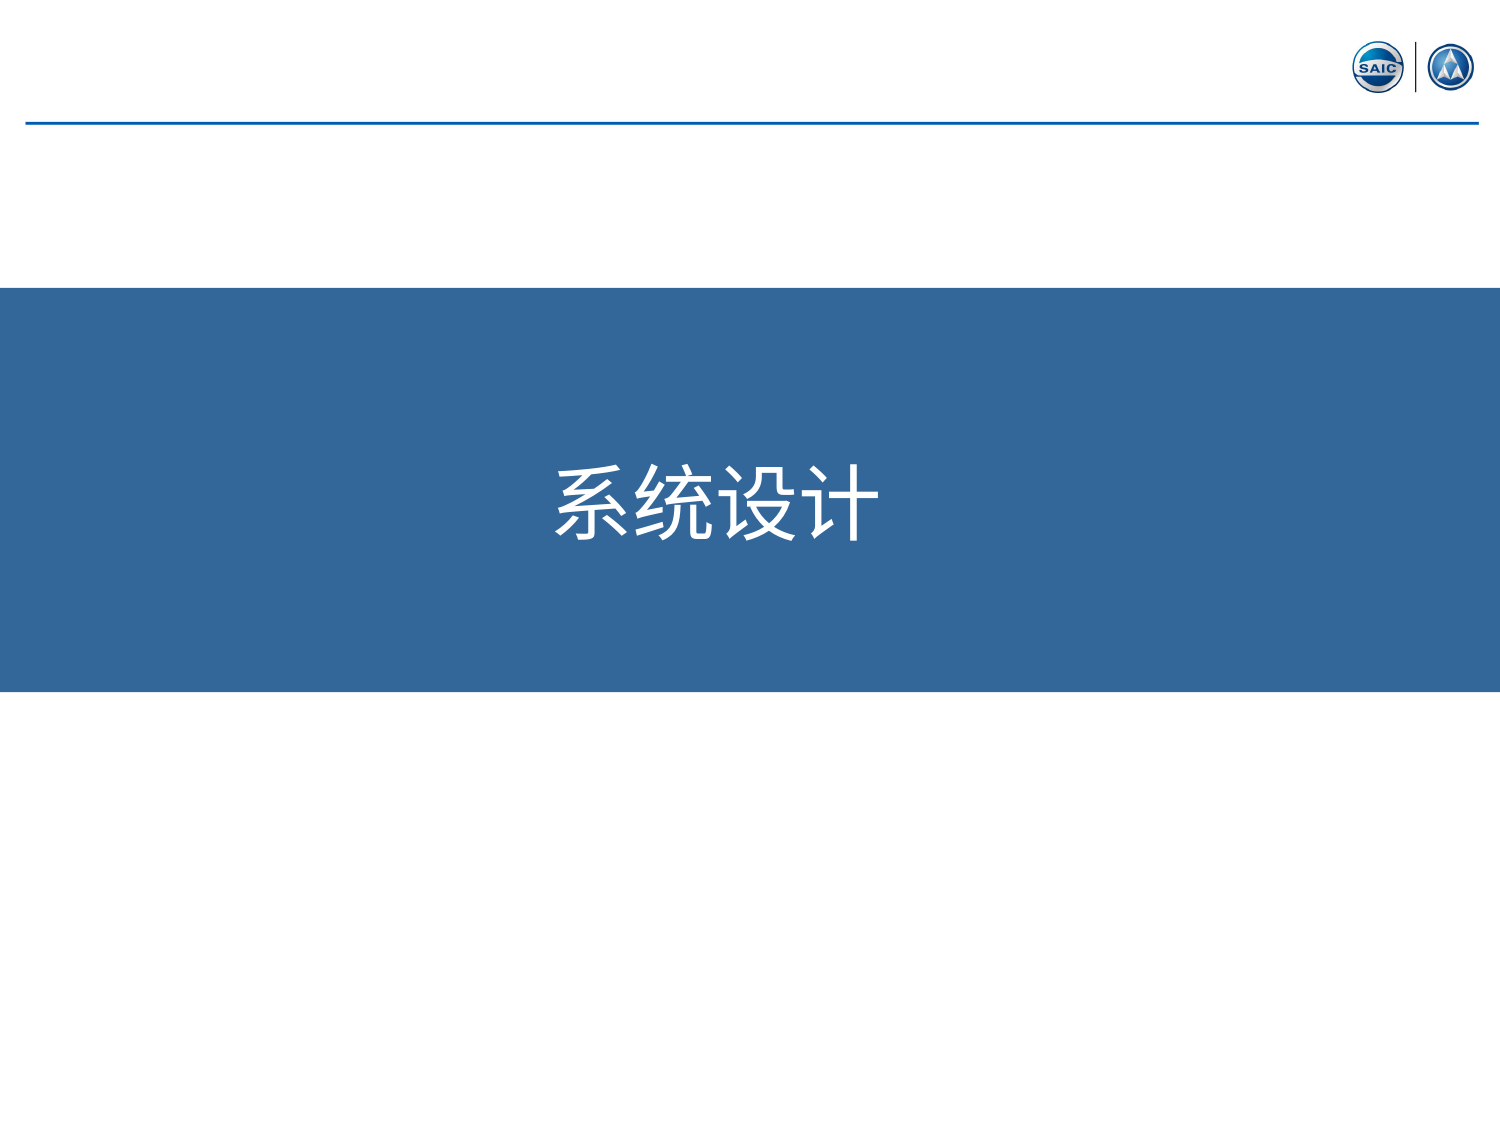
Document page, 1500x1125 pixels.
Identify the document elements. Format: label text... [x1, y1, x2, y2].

picture [0, 0, 1500, 287]
text_box [0, 287, 1500, 693]
text_box 系统设计 [78, 426, 1354, 560]
picture [0, 693, 1500, 1125]
